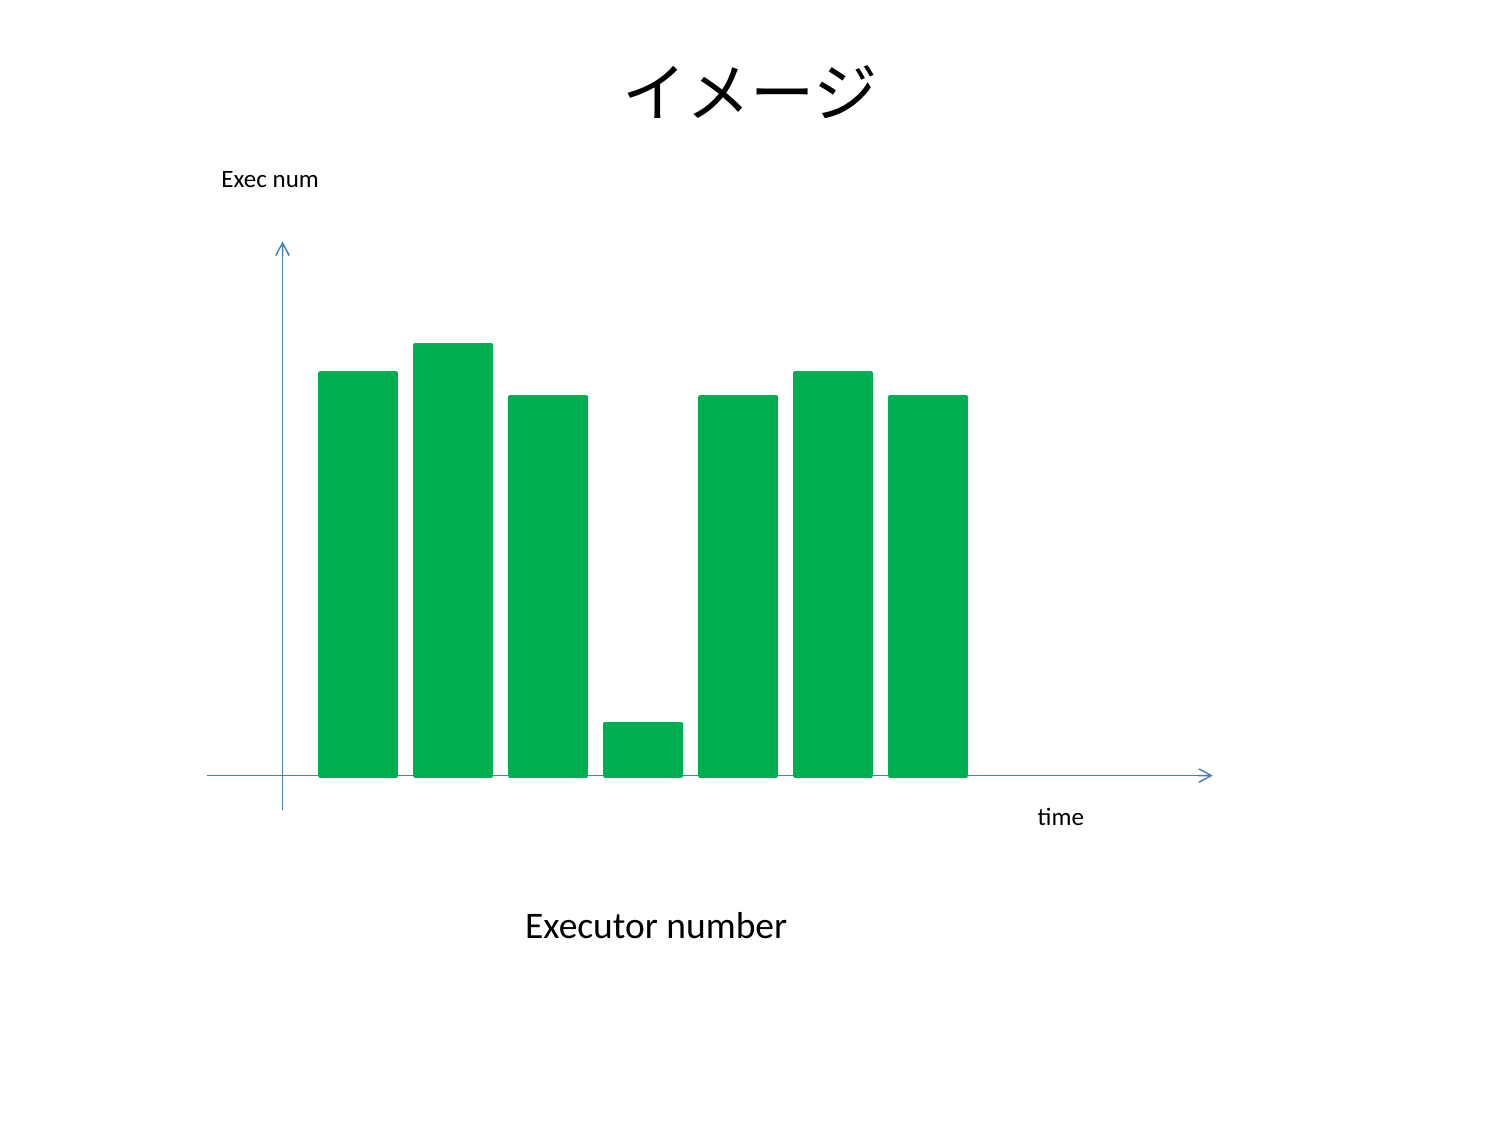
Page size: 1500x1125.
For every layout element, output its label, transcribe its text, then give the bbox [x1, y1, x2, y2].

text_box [206, 155, 1270, 955]
title イメージ [75, 45, 1425, 138]
